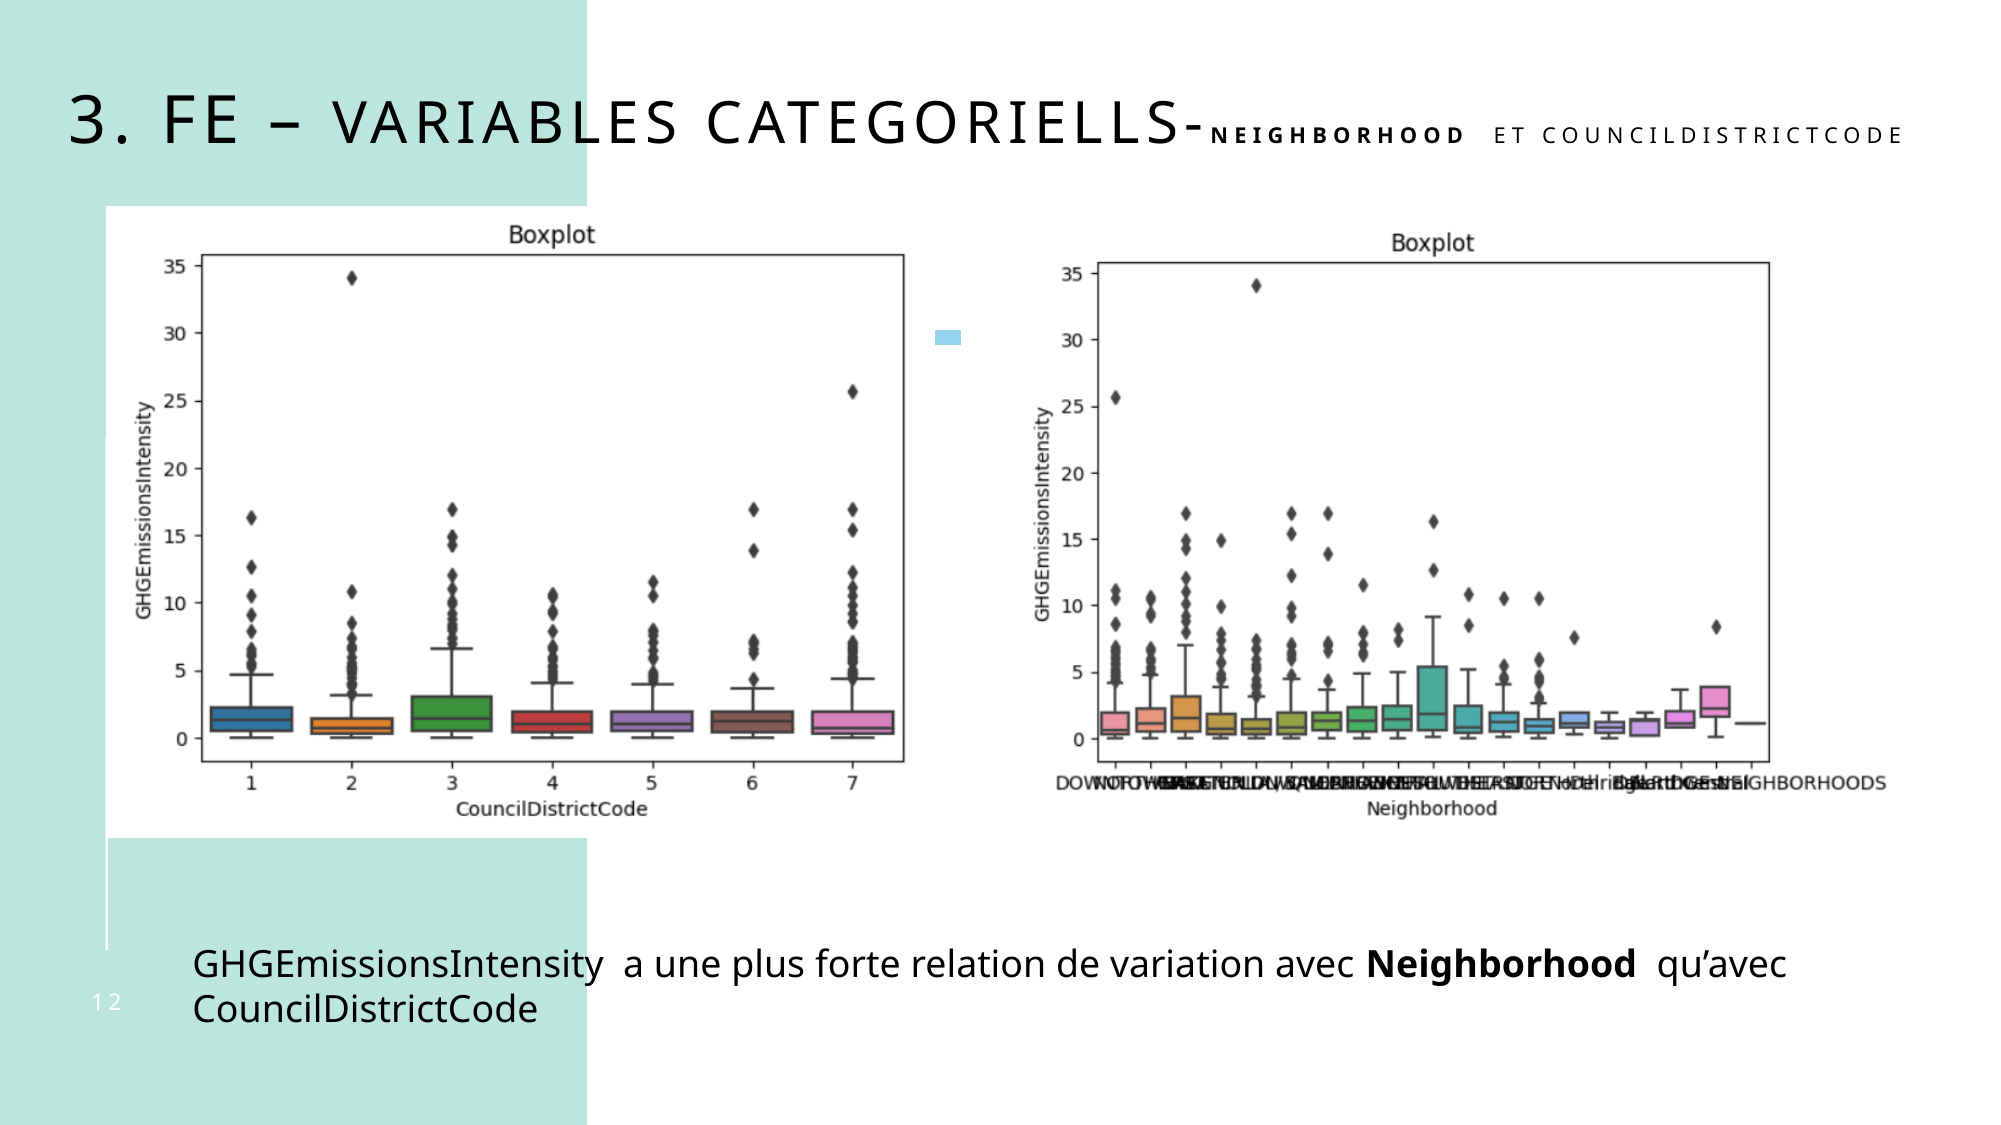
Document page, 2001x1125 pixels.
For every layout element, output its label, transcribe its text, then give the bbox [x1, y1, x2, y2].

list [106, 206, 935, 838]
text_box 3. FE – Variables categoriells-Neighborhood et CouncilDistrictCode [68, 85, 1981, 173]
slide_number 12 [68, 987, 144, 1018]
text_box GHGEmissionsIntensity a une plus forte relation de variation avec Neighborhood qu’avec CouncilDistrictCode [177, 933, 1856, 1038]
picture [1016, 220, 1928, 823]
